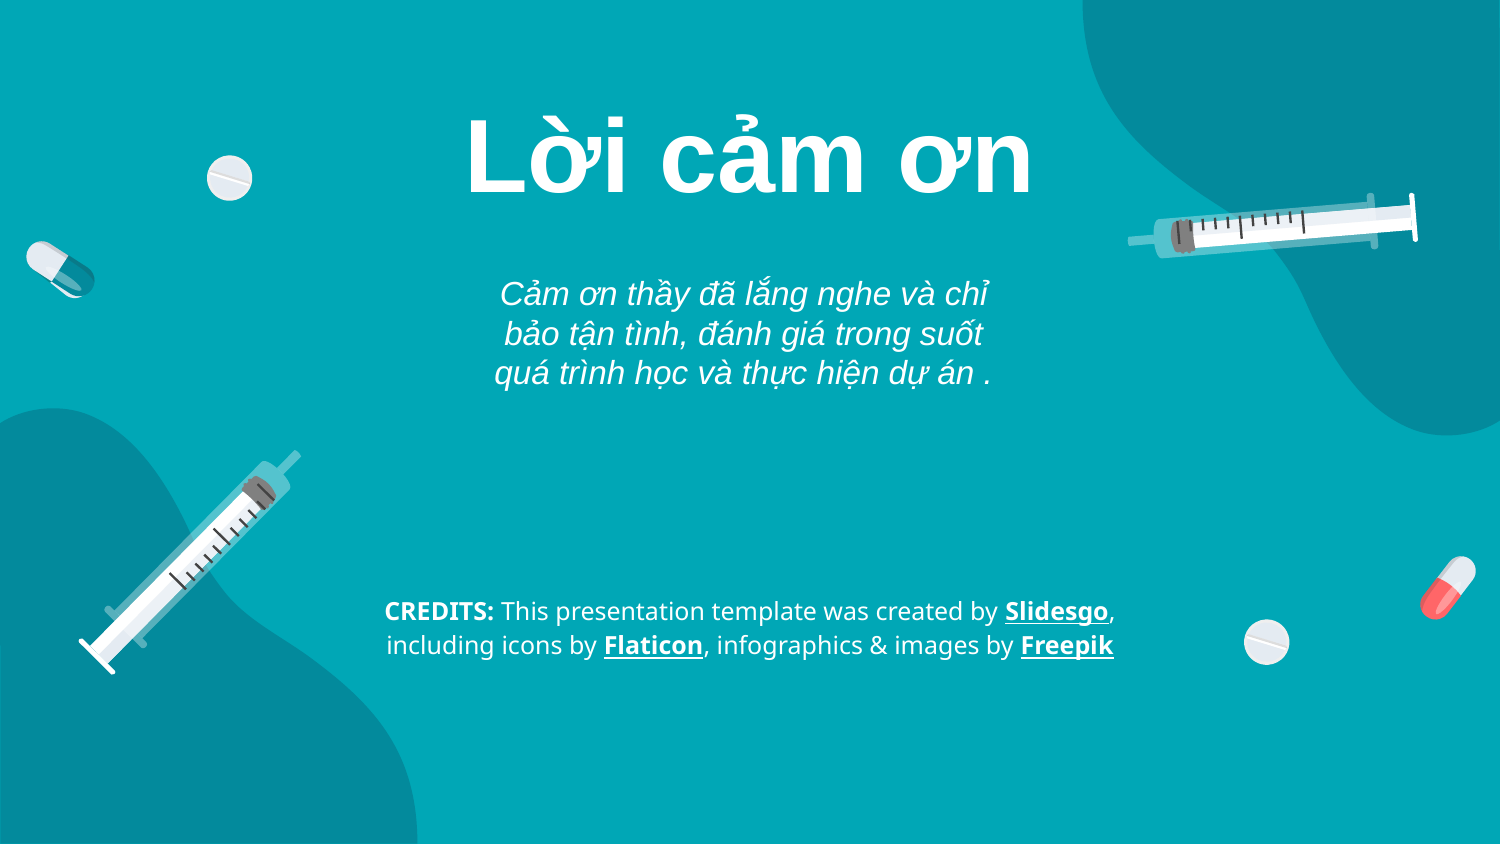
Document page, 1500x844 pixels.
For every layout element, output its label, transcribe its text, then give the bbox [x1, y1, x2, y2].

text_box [1240, 619, 1293, 666]
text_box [203, 155, 256, 202]
subtitle Cảm ơn thầy đã lắng nghe và chỉ bảo tận tình, đánh giá trong suốt quá trình học và thực hiện dự án . [462, 256, 1026, 491]
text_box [1168, 99, 1400, 360]
title Lời cảm ơn [118, 72, 1382, 211]
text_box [71, 432, 303, 693]
